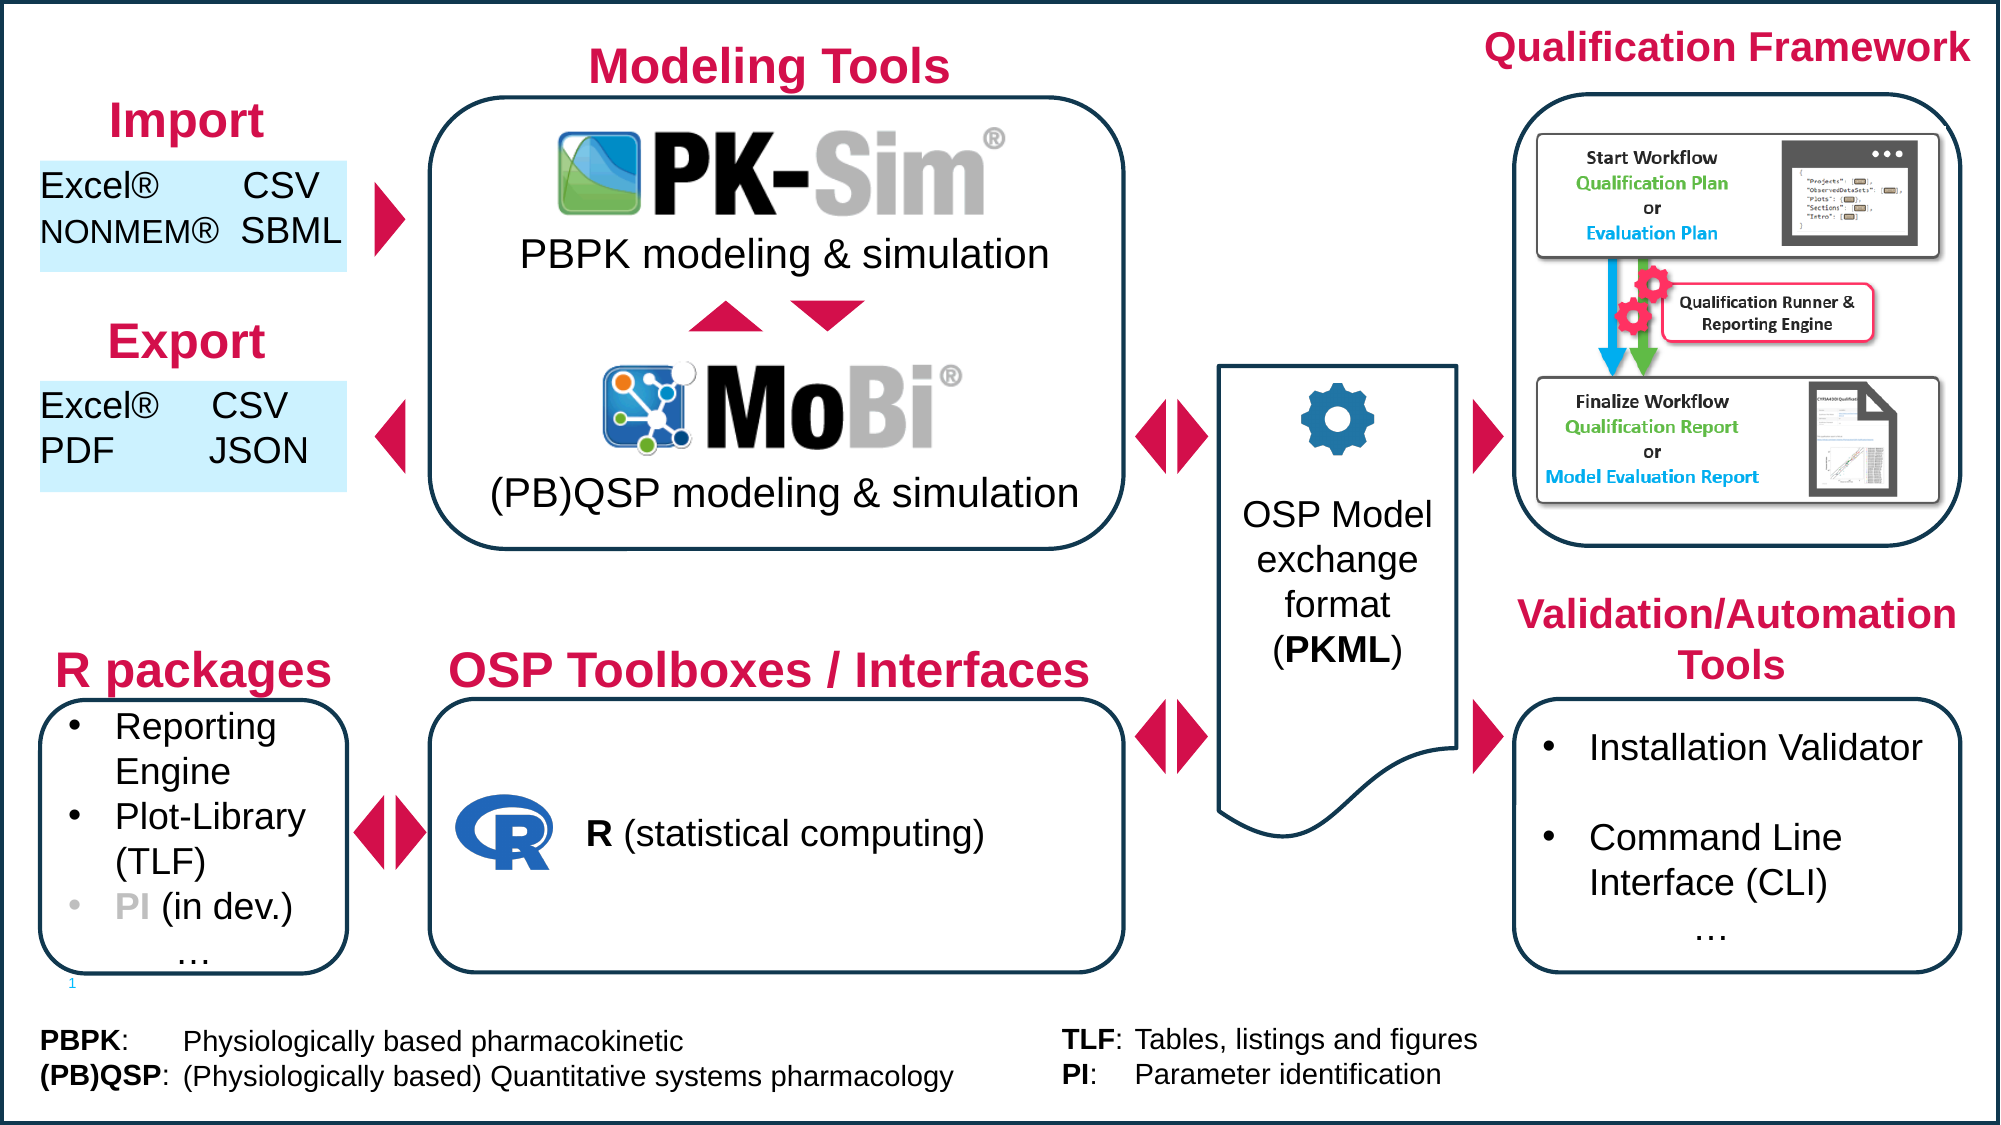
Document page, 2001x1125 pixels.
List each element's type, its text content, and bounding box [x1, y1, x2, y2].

text_box [0, 0, 2000, 1125]
picture [1530, 126, 1946, 511]
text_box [429, 32, 1124, 550]
picture [1286, 368, 1389, 471]
picture [455, 794, 553, 871]
text_box Physiologically based pharmacokinetic (Physiologically based) Quantitative systems pharmacology [183, 1022, 967, 1117]
text_box Tables, listings and figures Parameter identification [1134, 1020, 1495, 1115]
text_box TLF: PI: [1061, 1020, 1134, 1115]
